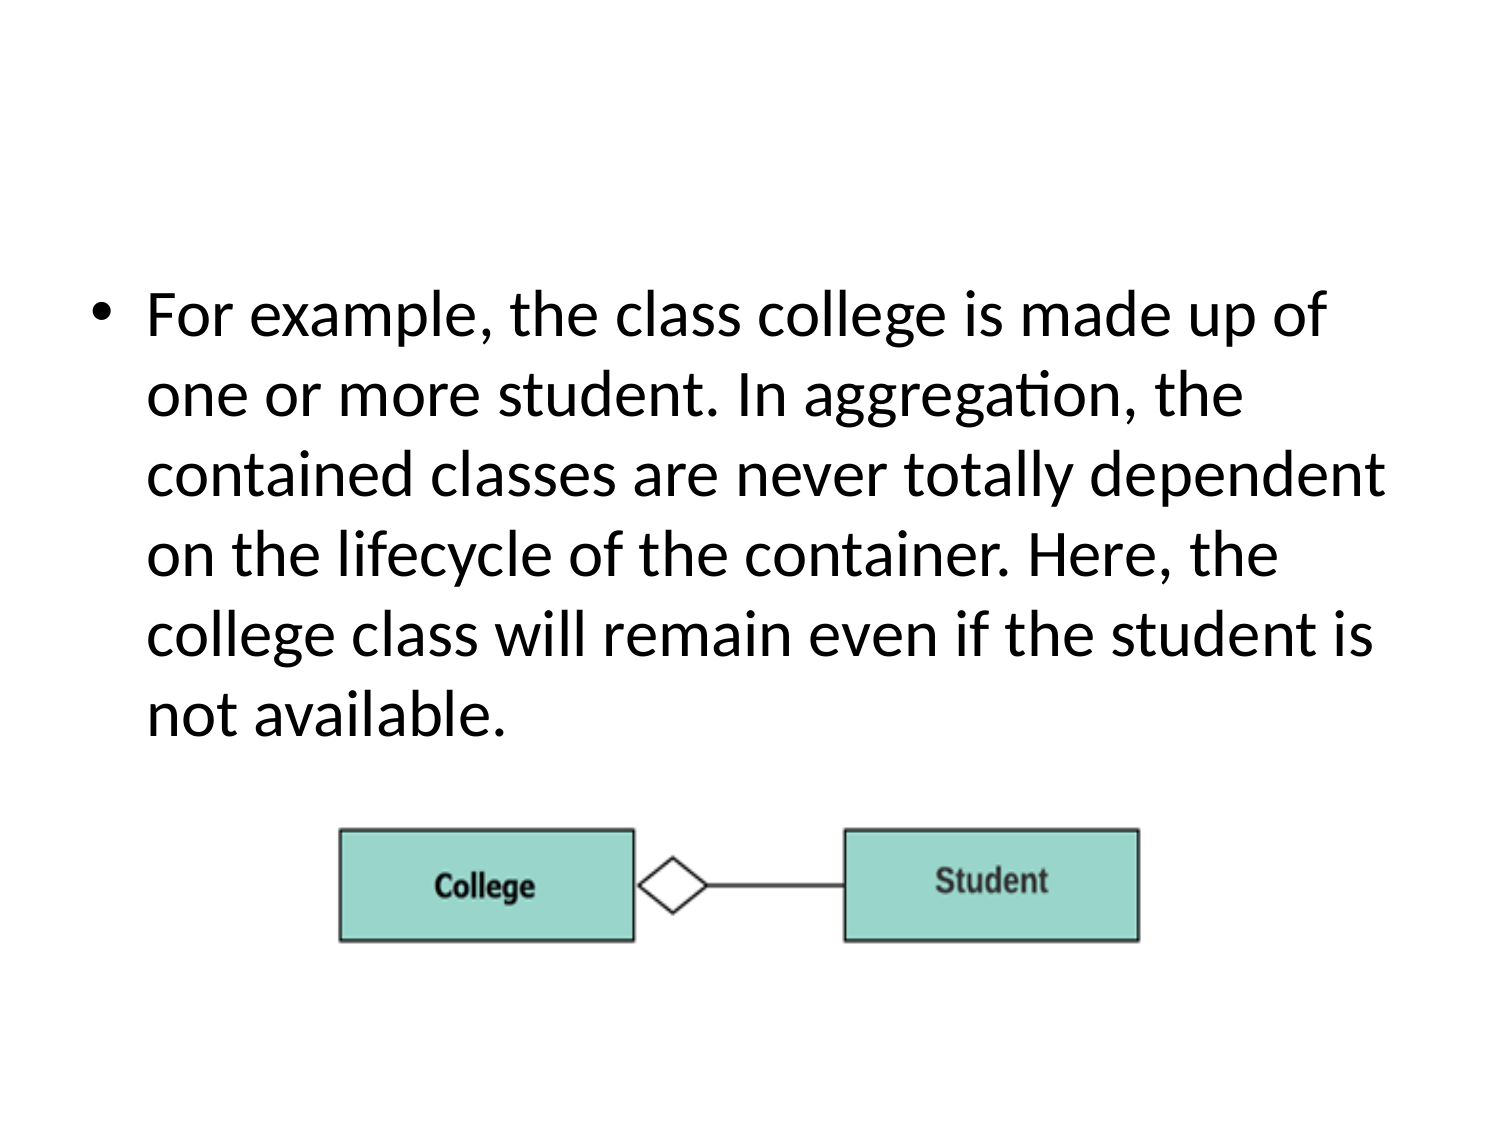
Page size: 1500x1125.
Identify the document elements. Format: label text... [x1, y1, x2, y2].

picture [312, 810, 1223, 977]
list For example, the class college is made up of one or more student. In aggregation, the contained classes are never totally dependent on the lifecycle of the container. Here, the college class will remain even if the student is not available. [75, 262, 1425, 1005]
